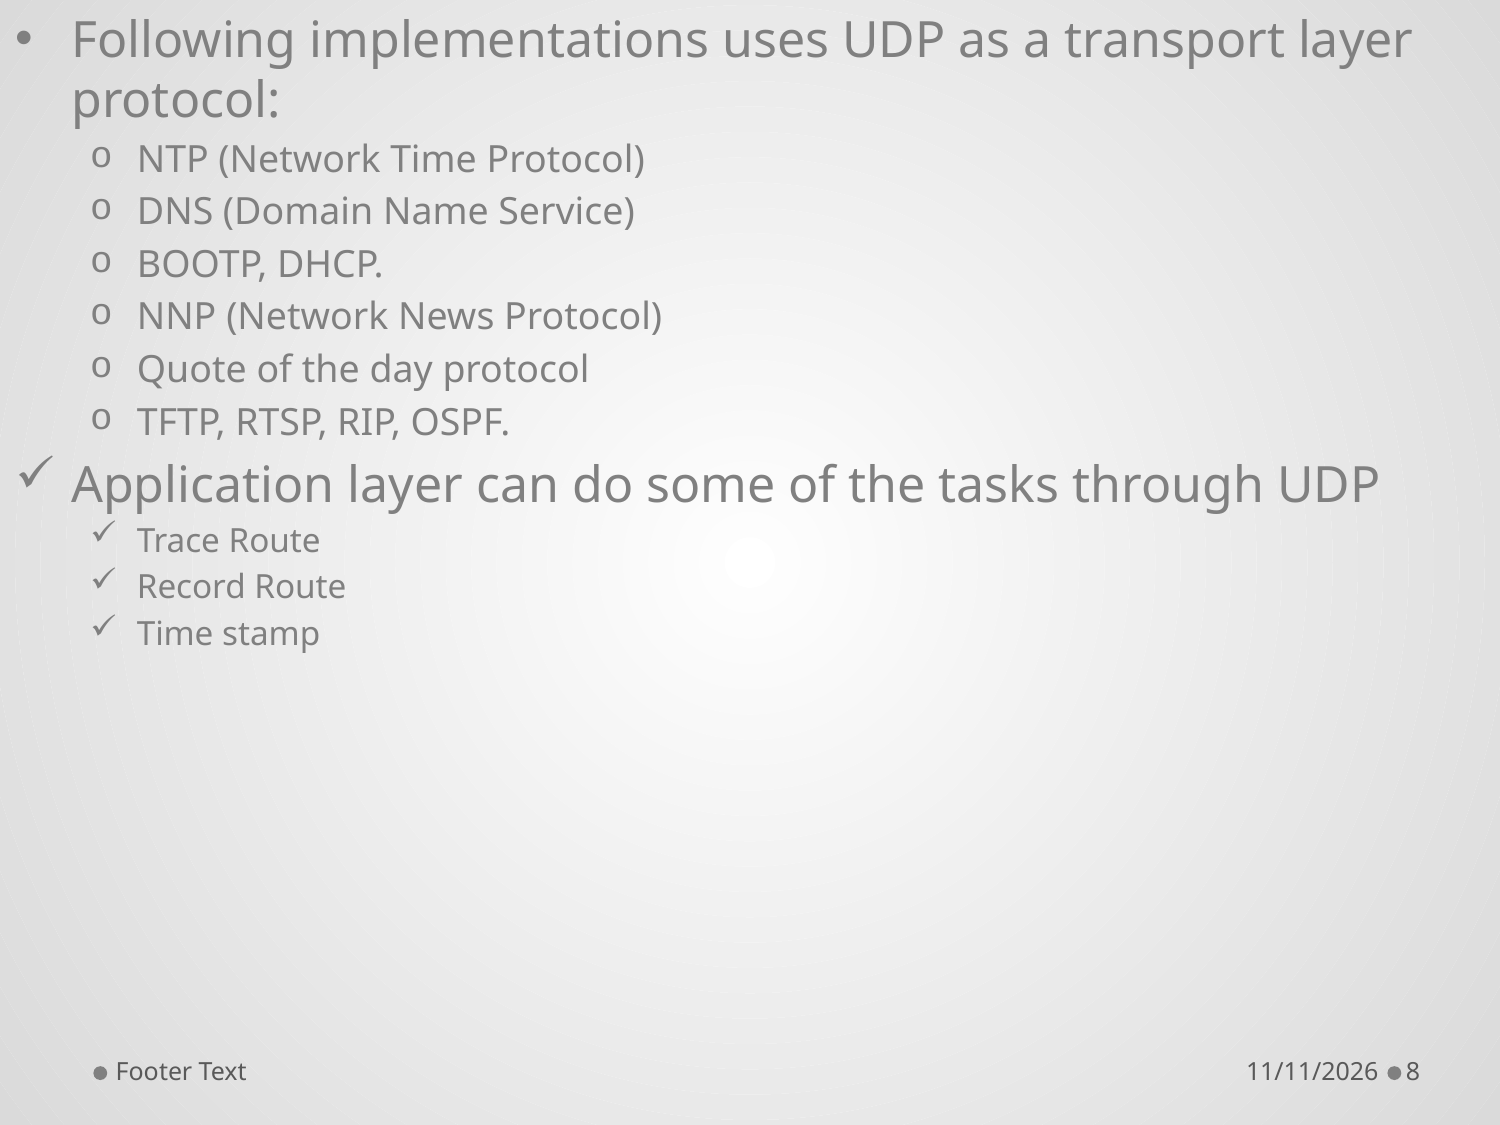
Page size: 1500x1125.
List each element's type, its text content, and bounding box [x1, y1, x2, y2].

list Following implementations uses UDP as a transport layer protocol: NTP (Network Time Protocol) DNS (Domain Name Service) BOOTP, DHCP. NNP (Network News Protocol) Quote of the day protocol TFTP, RTSP, RIP, OSPF. Application layer can do some of the tasks through UDP Trace Route Record Route Time stamp [0, 0, 1488, 1125]
footer Footer Text [108, 1042, 576, 1103]
slide_number 8 [1401, 1042, 1494, 1103]
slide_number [1043, 1042, 1386, 1103]
